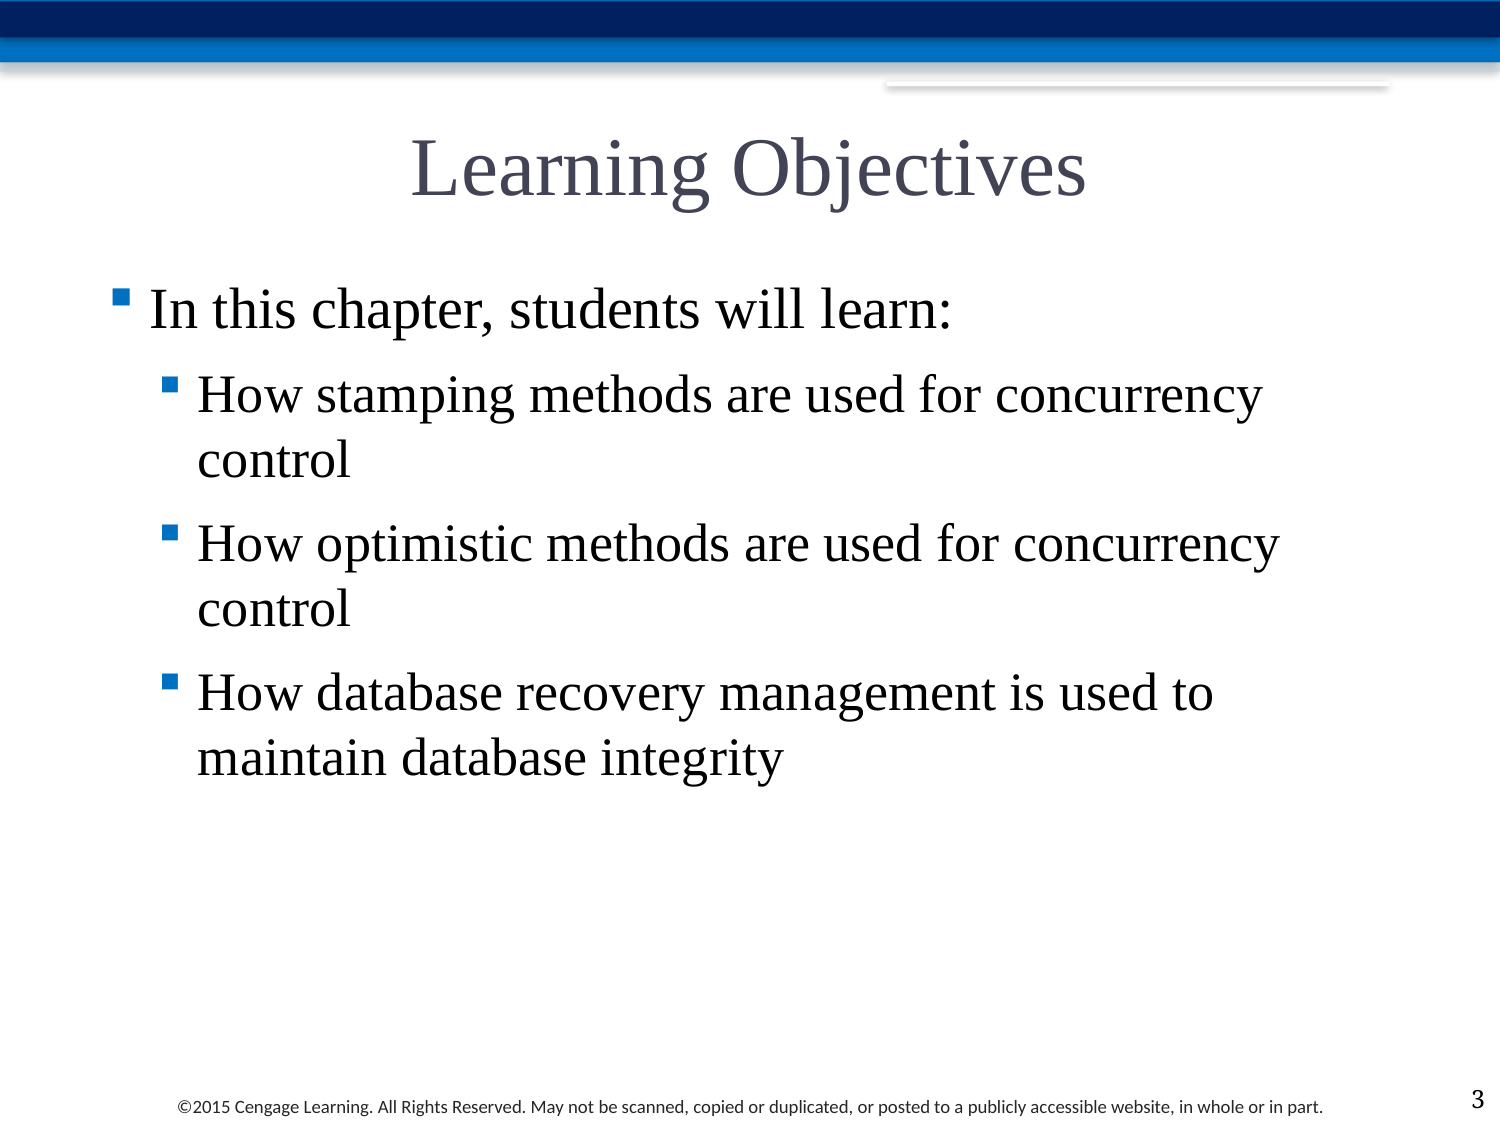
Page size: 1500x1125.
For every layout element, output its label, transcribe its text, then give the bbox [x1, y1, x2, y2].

title Learning Objectives [75, 75, 1425, 250]
slide_number 3 [1425, 1074, 1500, 1125]
list In this chapter, students will learn: How stamping methods are used for concurrency control How optimistic methods are used for concurrency control How database recovery management is used to maintain database integrity [75, 262, 1425, 1066]
